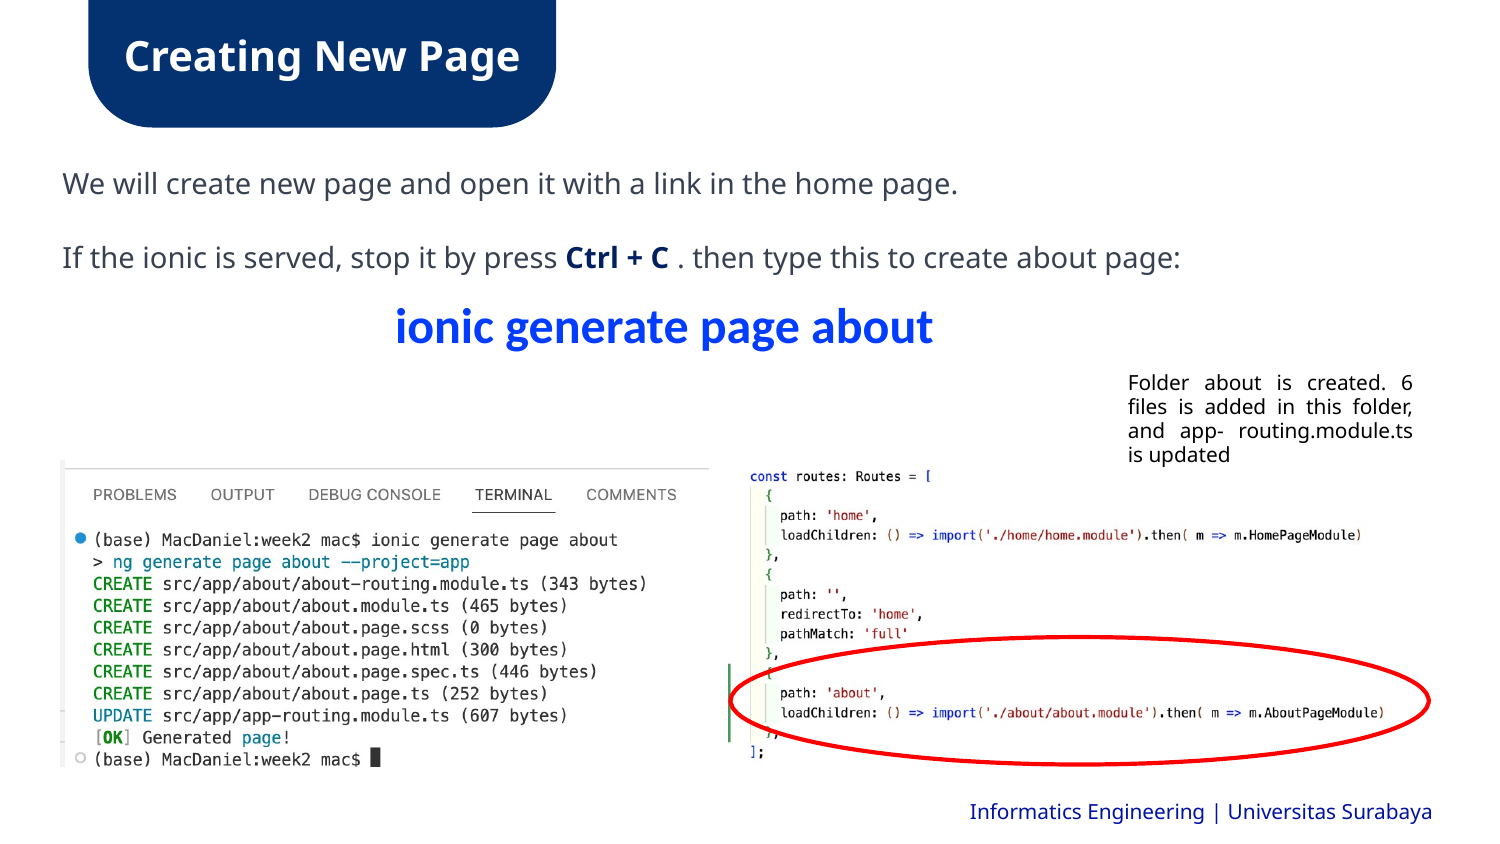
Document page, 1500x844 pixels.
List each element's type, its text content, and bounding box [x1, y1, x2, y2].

text_box We will create new page and open it with a link in the home page. If the ionic is served, stop it by press Ctrl + C . then type this to create about page: [60, 163, 1414, 275]
text_box Folder about is created. 6 files is added in this folder, and app- routing.module.ts is updated [1125, 367, 1414, 468]
picture [60, 460, 709, 768]
text_box [1398, 674, 1429, 727]
text_box Creating New Page [88, 0, 557, 128]
text_box Informatics Engineering | Universitas Surabaya [953, 791, 1448, 828]
text_box ionic generate page about [392, 291, 1107, 354]
picture [727, 458, 1395, 765]
